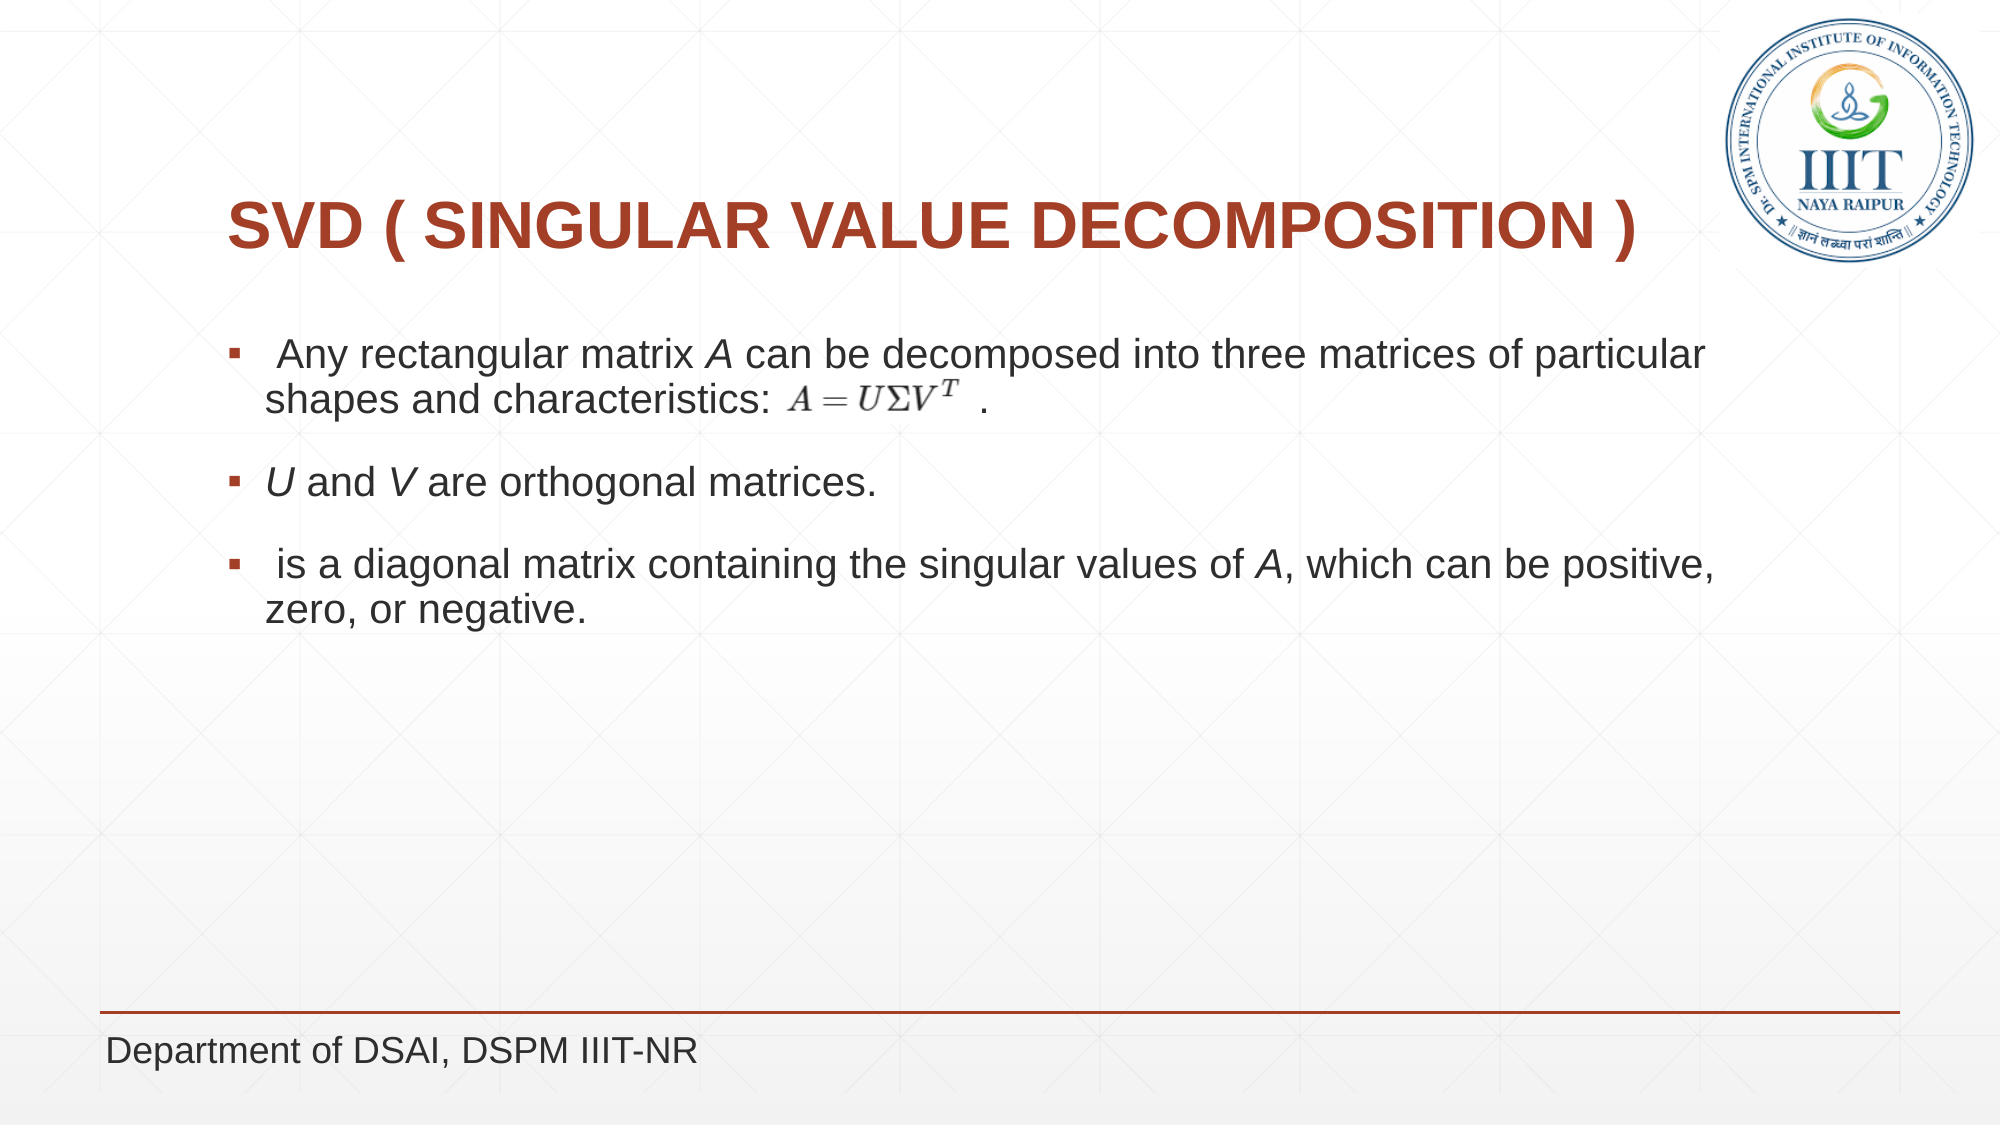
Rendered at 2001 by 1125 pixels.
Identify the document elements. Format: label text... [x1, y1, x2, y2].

title SVD ( SINGULAR VALUE DECOMPOSITION ) [212, 82, 1788, 271]
picture [779, 370, 965, 424]
picture [1720, 13, 1979, 268]
text_box Department of DSAI, DSPM IIIT-NR [90, 1018, 1488, 1079]
